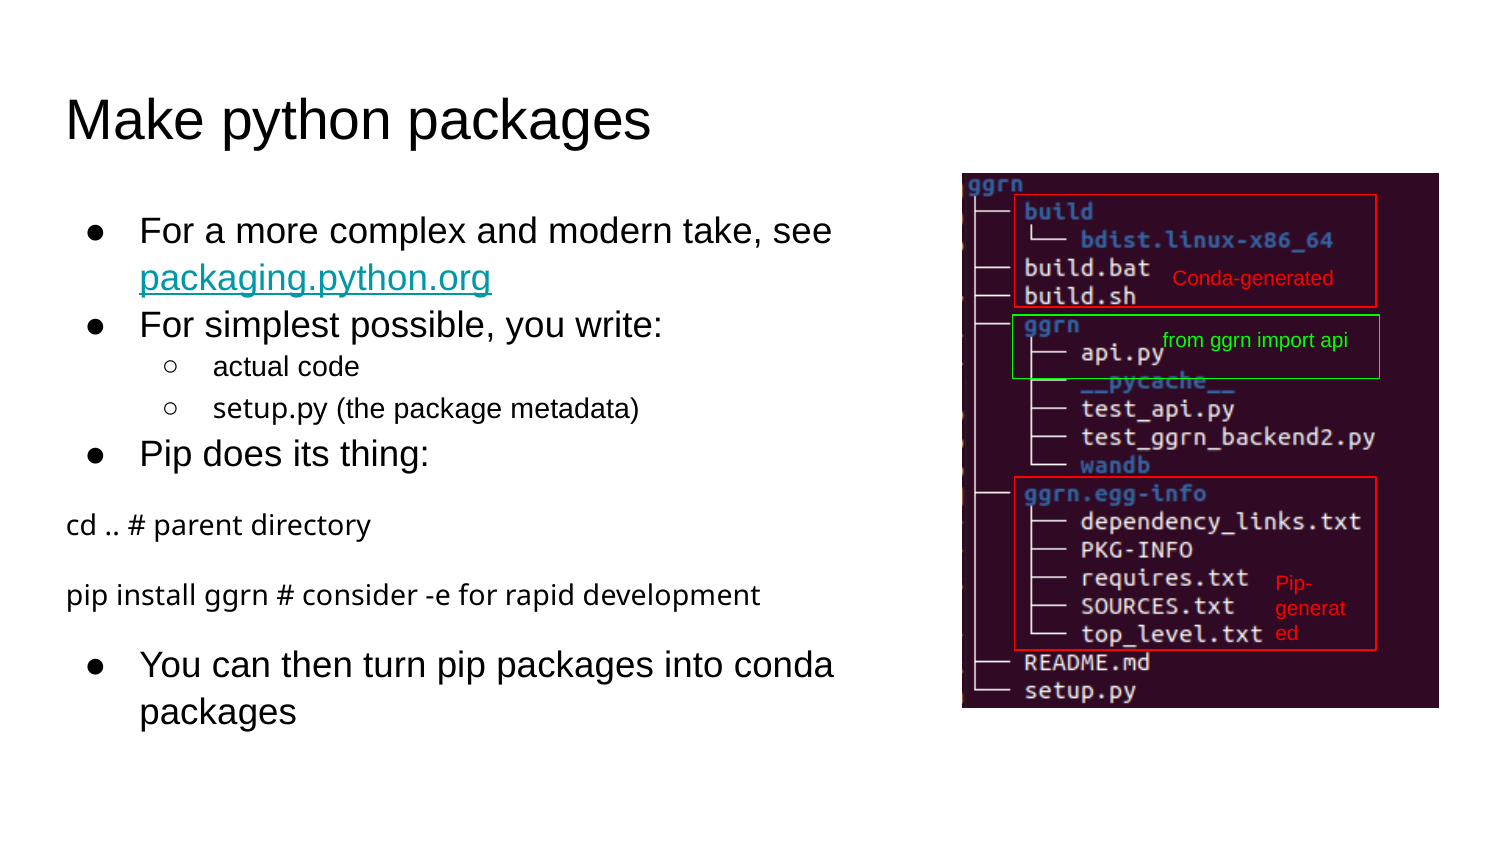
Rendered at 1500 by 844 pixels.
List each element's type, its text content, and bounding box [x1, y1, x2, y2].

text_box For a more complex and modern take, see packaging.python.org For simplest possible, you write: actual code setup.py (the package metadata) Pip does its thing: cd .. # parent directory pip install ggrn # consider -e for rapid development You can then turn pip packages into conda packages [51, 188, 947, 750]
picture [962, 173, 1440, 709]
text_box Make python packages [51, 72, 1449, 167]
